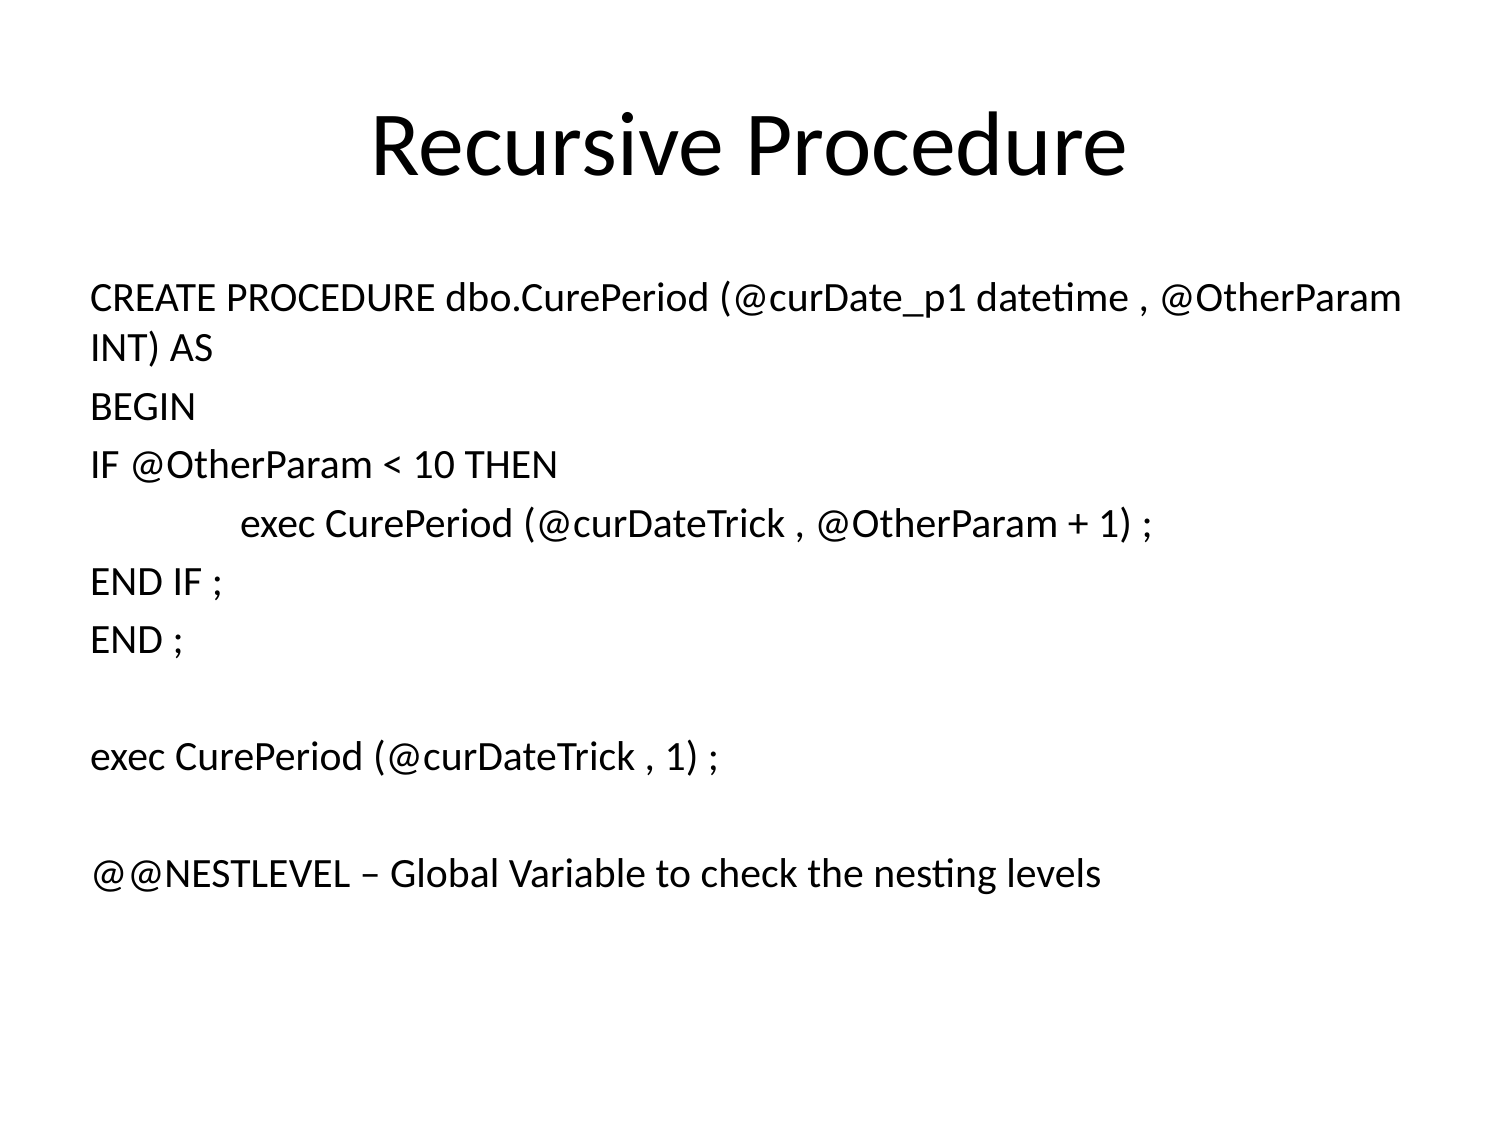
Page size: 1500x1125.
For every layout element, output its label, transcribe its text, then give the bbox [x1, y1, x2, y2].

title Recursive Procedure [75, 45, 1425, 233]
list CREATE PROCEDURE dbo.CurePeriod (@curDate_p1 datetime , @OtherParam INT) AS BEGIN IF @OtherParam < 10 THEN exec CurePeriod (@curDateTrick , @OtherParam + 1) ; END IF ; END ; exec CurePeriod (@curDateTrick , 1) ; @@NESTLEVEL – Global Variable to check the nesting levels [75, 262, 1425, 1005]
